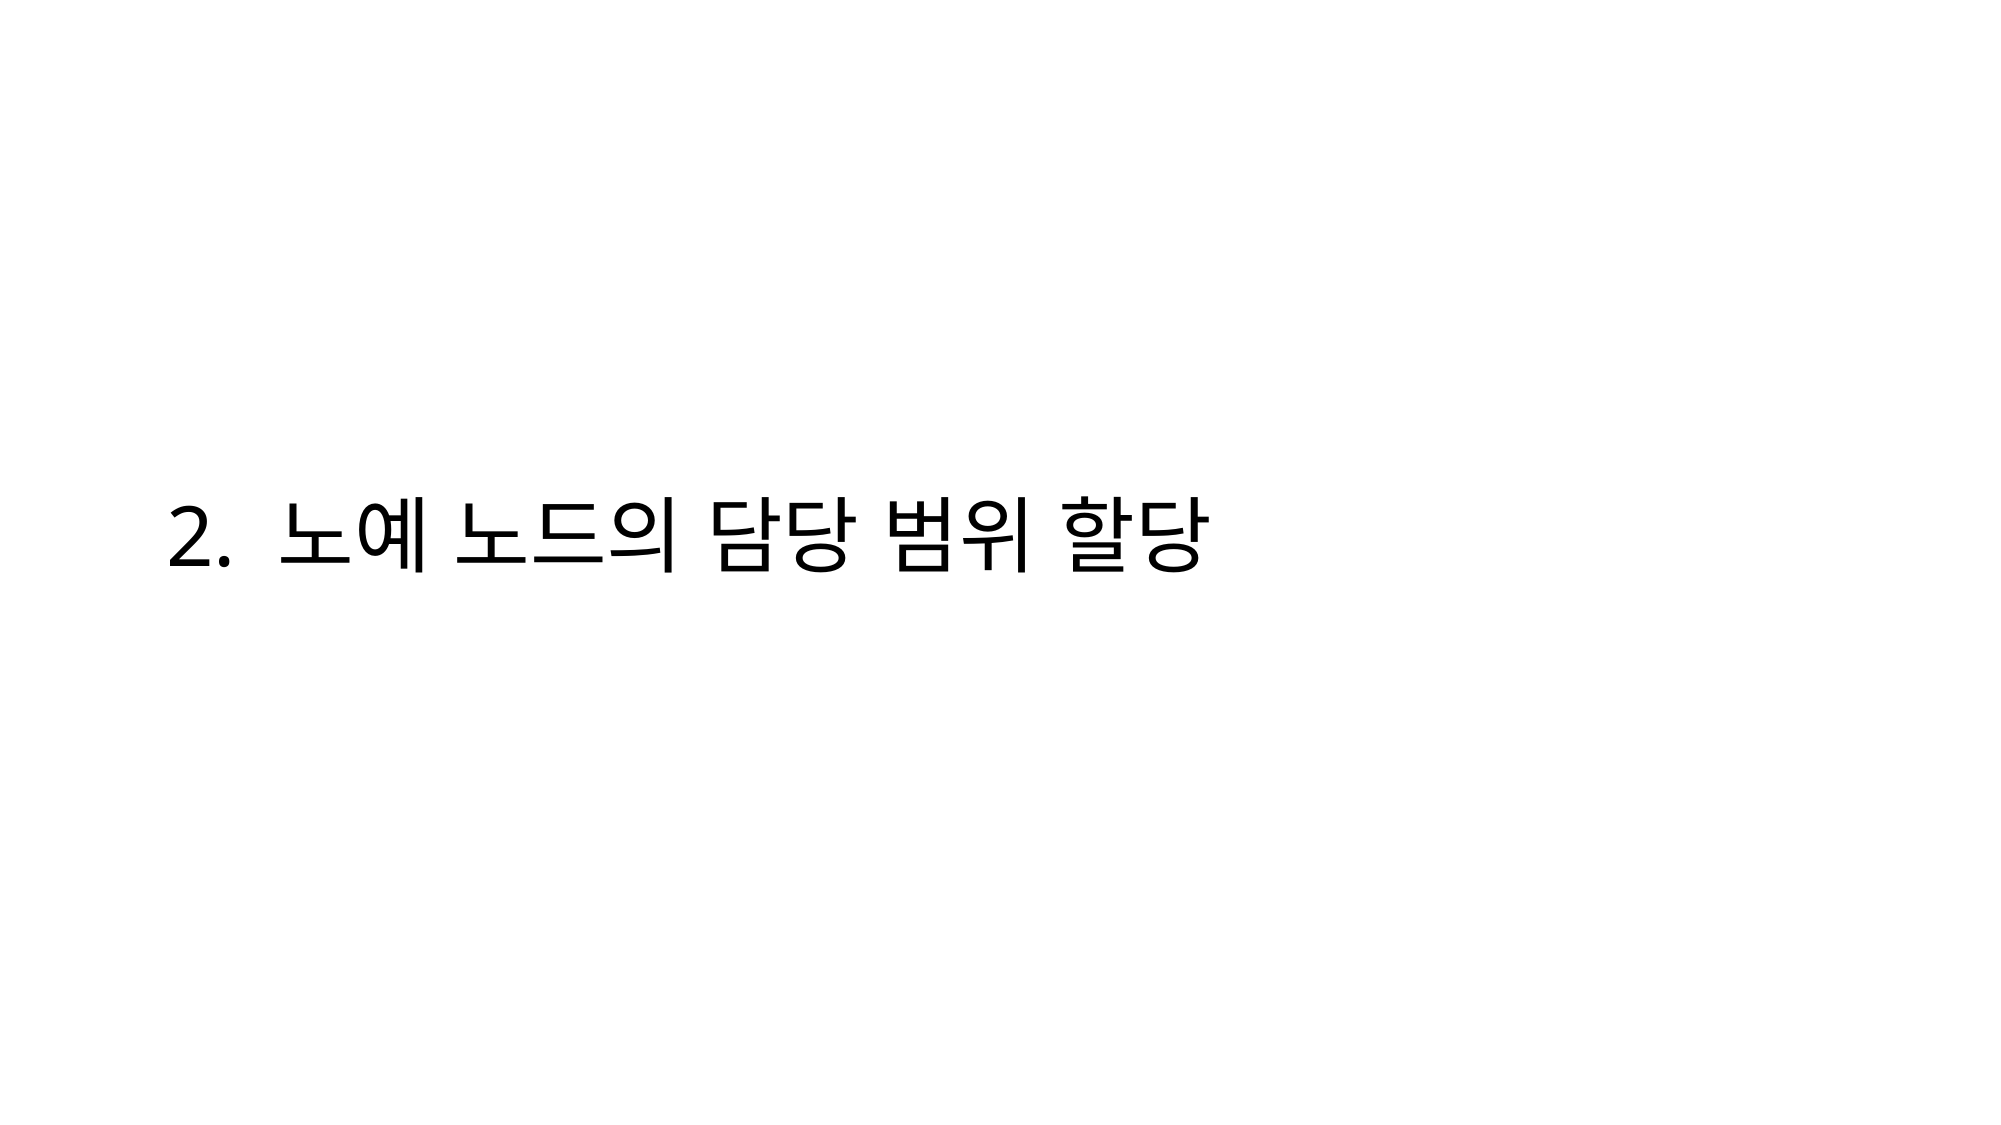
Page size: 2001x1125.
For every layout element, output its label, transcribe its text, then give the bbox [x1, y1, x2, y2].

text_box 2. 노예 노드의 담당 범위 할당 [151, 476, 1228, 591]
